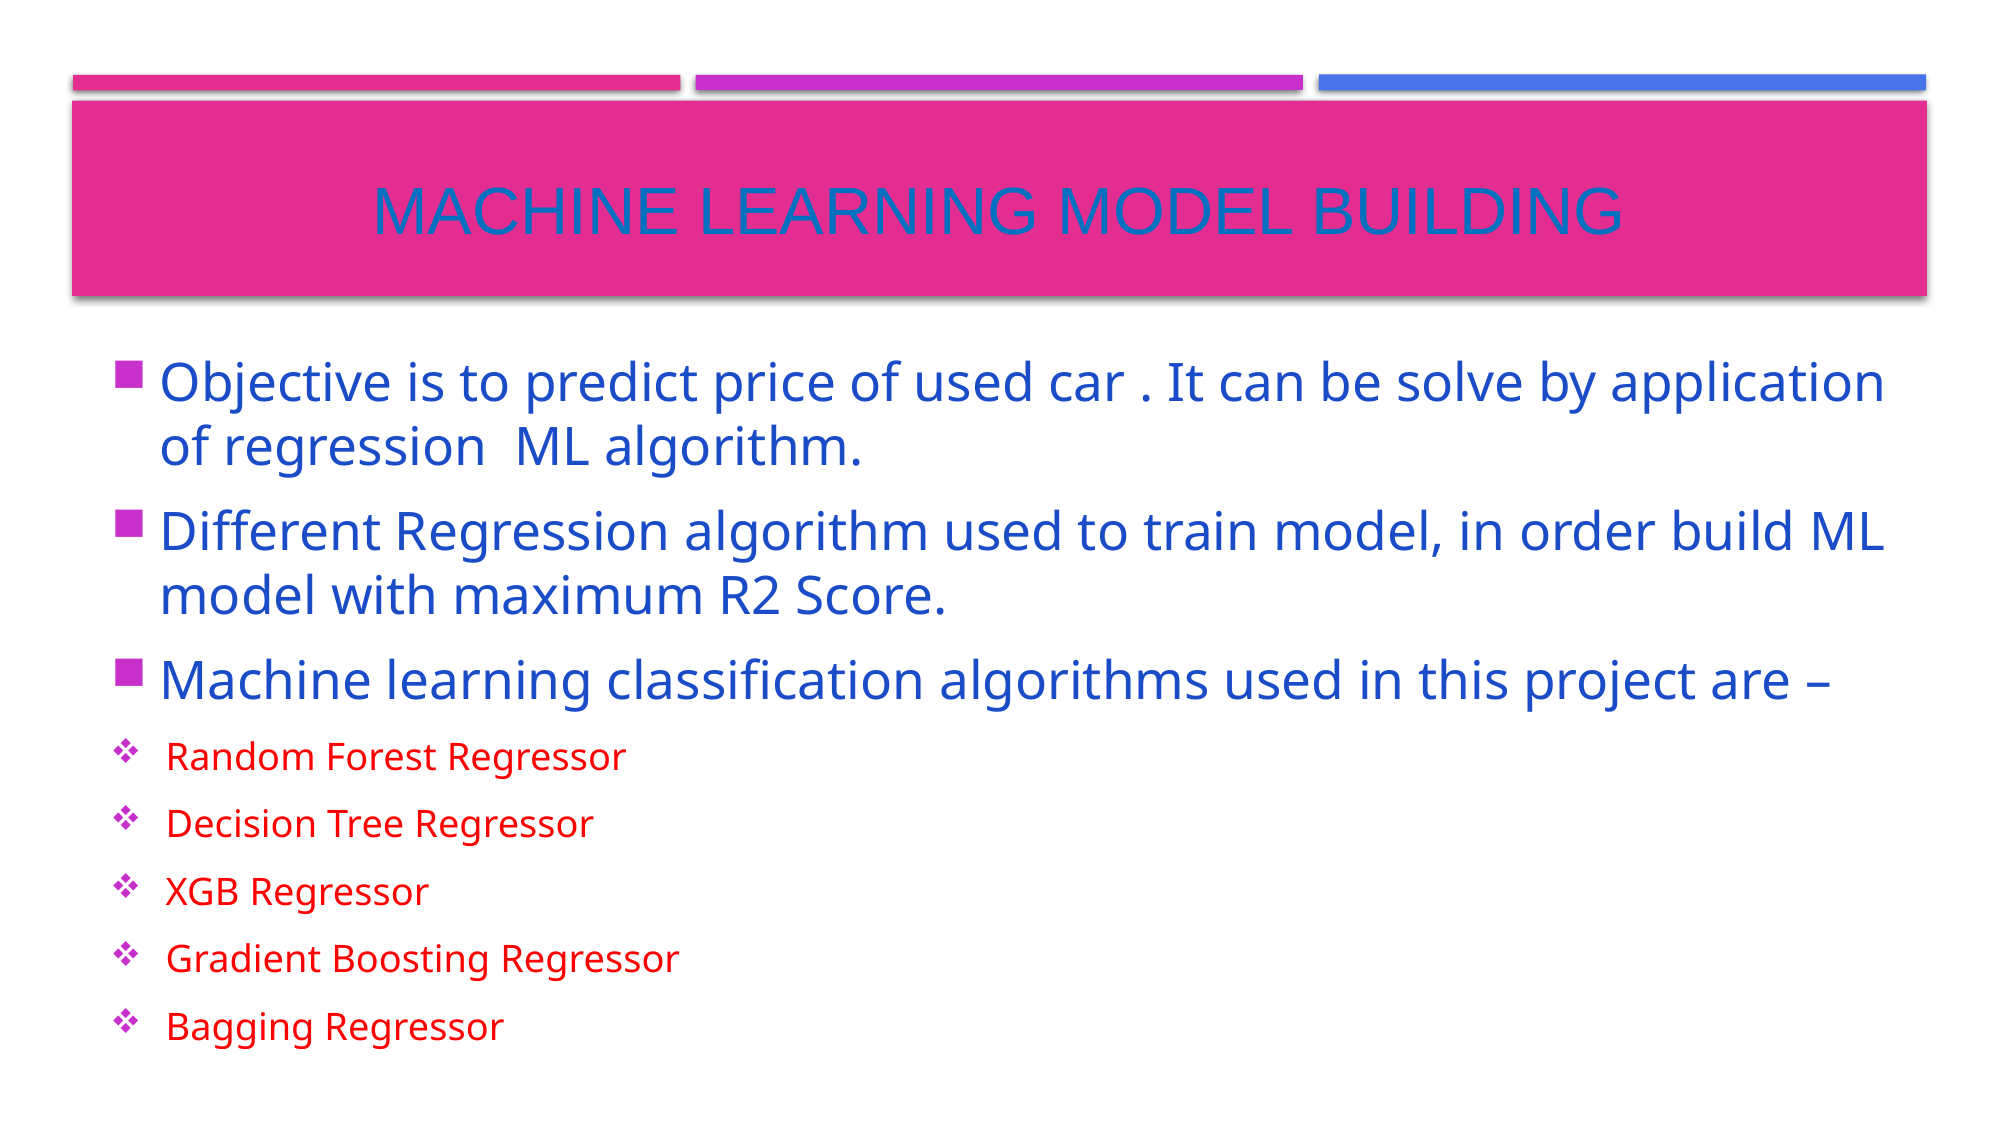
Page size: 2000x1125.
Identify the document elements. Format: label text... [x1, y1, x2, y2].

title MACHINE LEARNING MODEL BUILDING [95, 115, 1905, 256]
list Objective is to predict price of used car . It can be solve by application of regression ML algorithm. Different Regression algorithm used to train model, in order build ML model with maximum R2 Score. Machine learning classification algorithms used in this project are – Random Forest Regressor Decision Tree Regressor XGB Regressor Gradient Boosting Regressor Bagging Regressor [95, 338, 1905, 1059]
